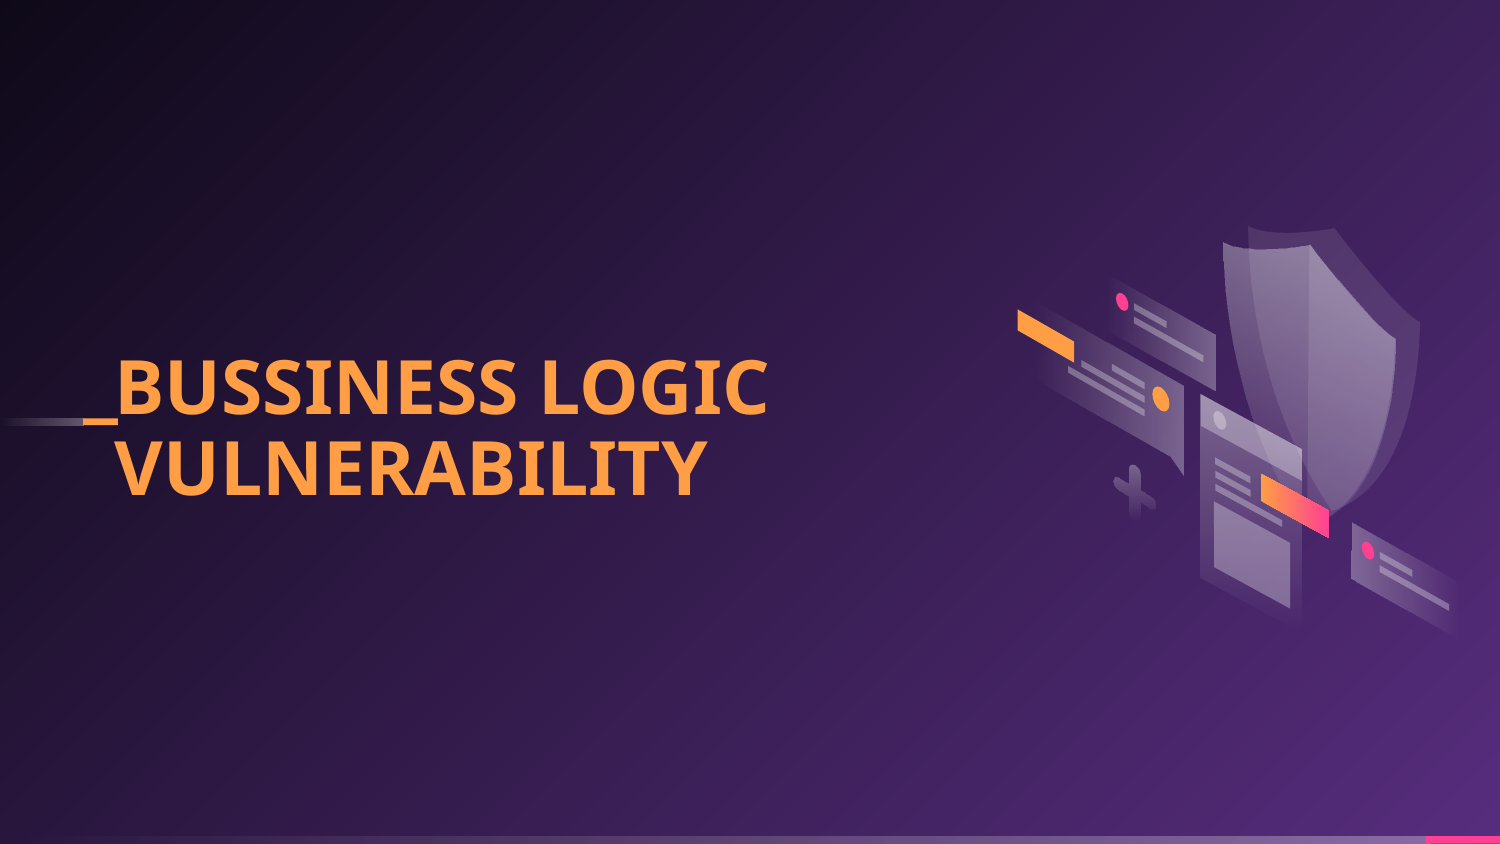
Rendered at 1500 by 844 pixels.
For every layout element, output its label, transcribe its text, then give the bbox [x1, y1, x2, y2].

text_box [1017, 225, 1461, 640]
title BUSSINESS LOGIC VULNERABILITY [114, 321, 954, 513]
